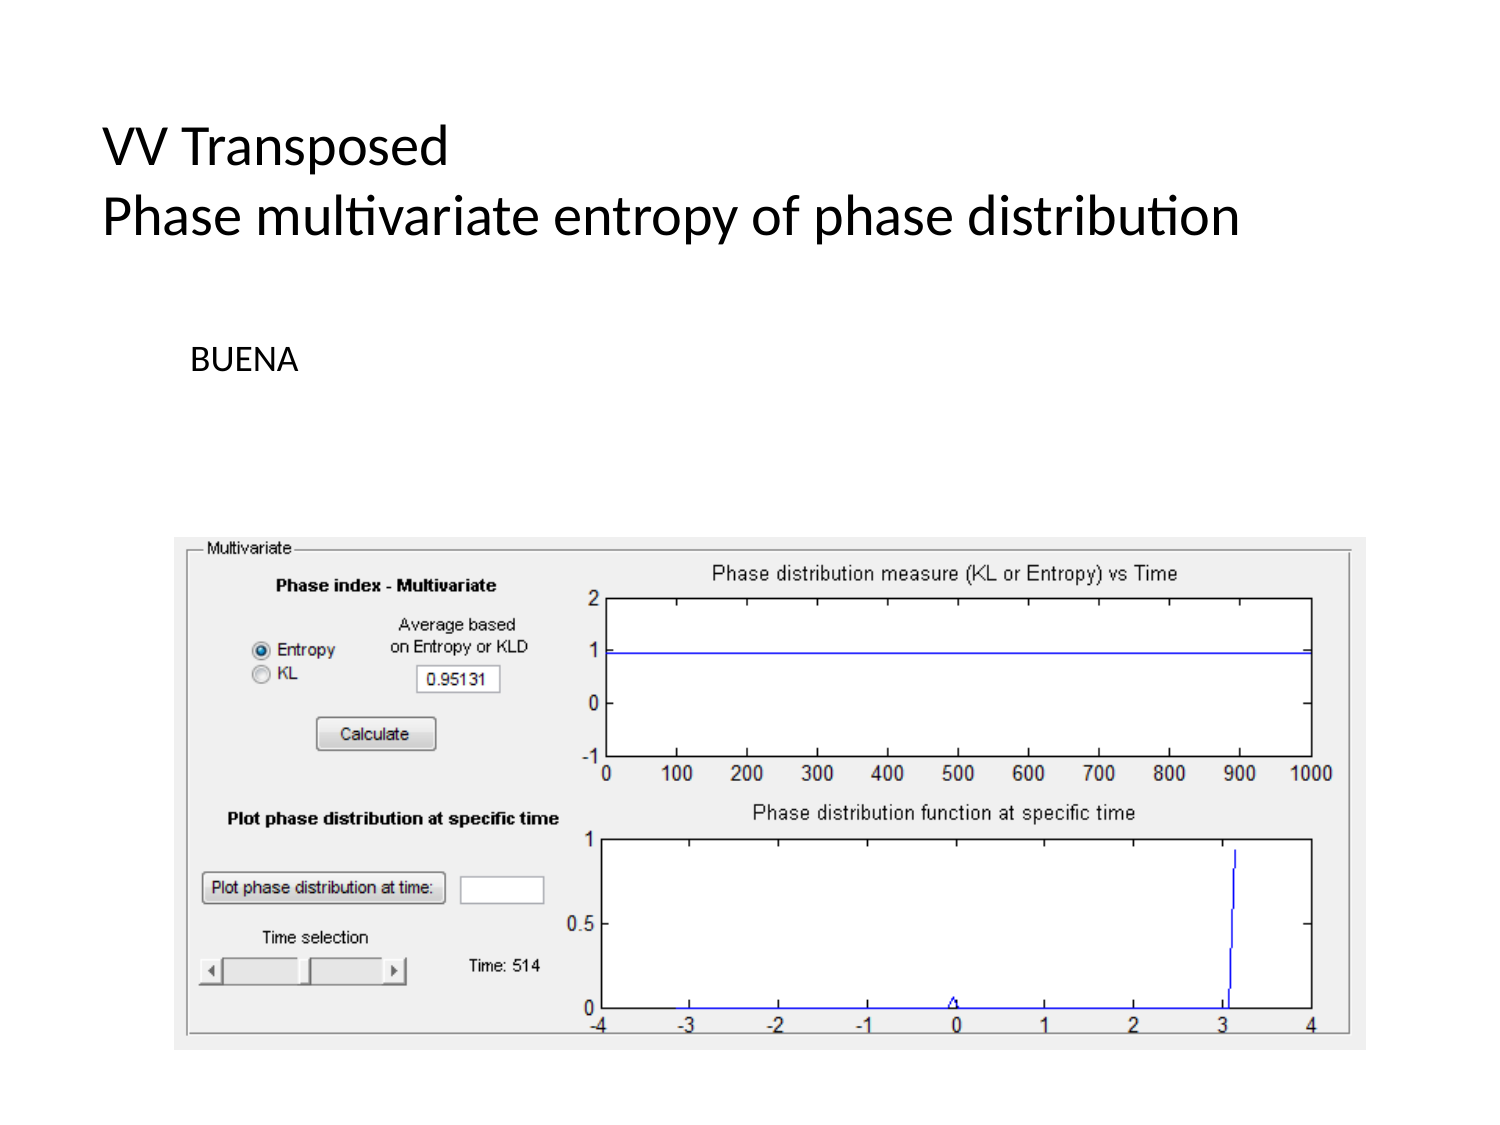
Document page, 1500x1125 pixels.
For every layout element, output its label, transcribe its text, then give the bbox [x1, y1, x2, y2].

text_box BUENA [175, 326, 314, 387]
text_box VV Transposed Phase multivariate entropy of phase distribution [87, 99, 1383, 325]
picture [174, 537, 1366, 1051]
